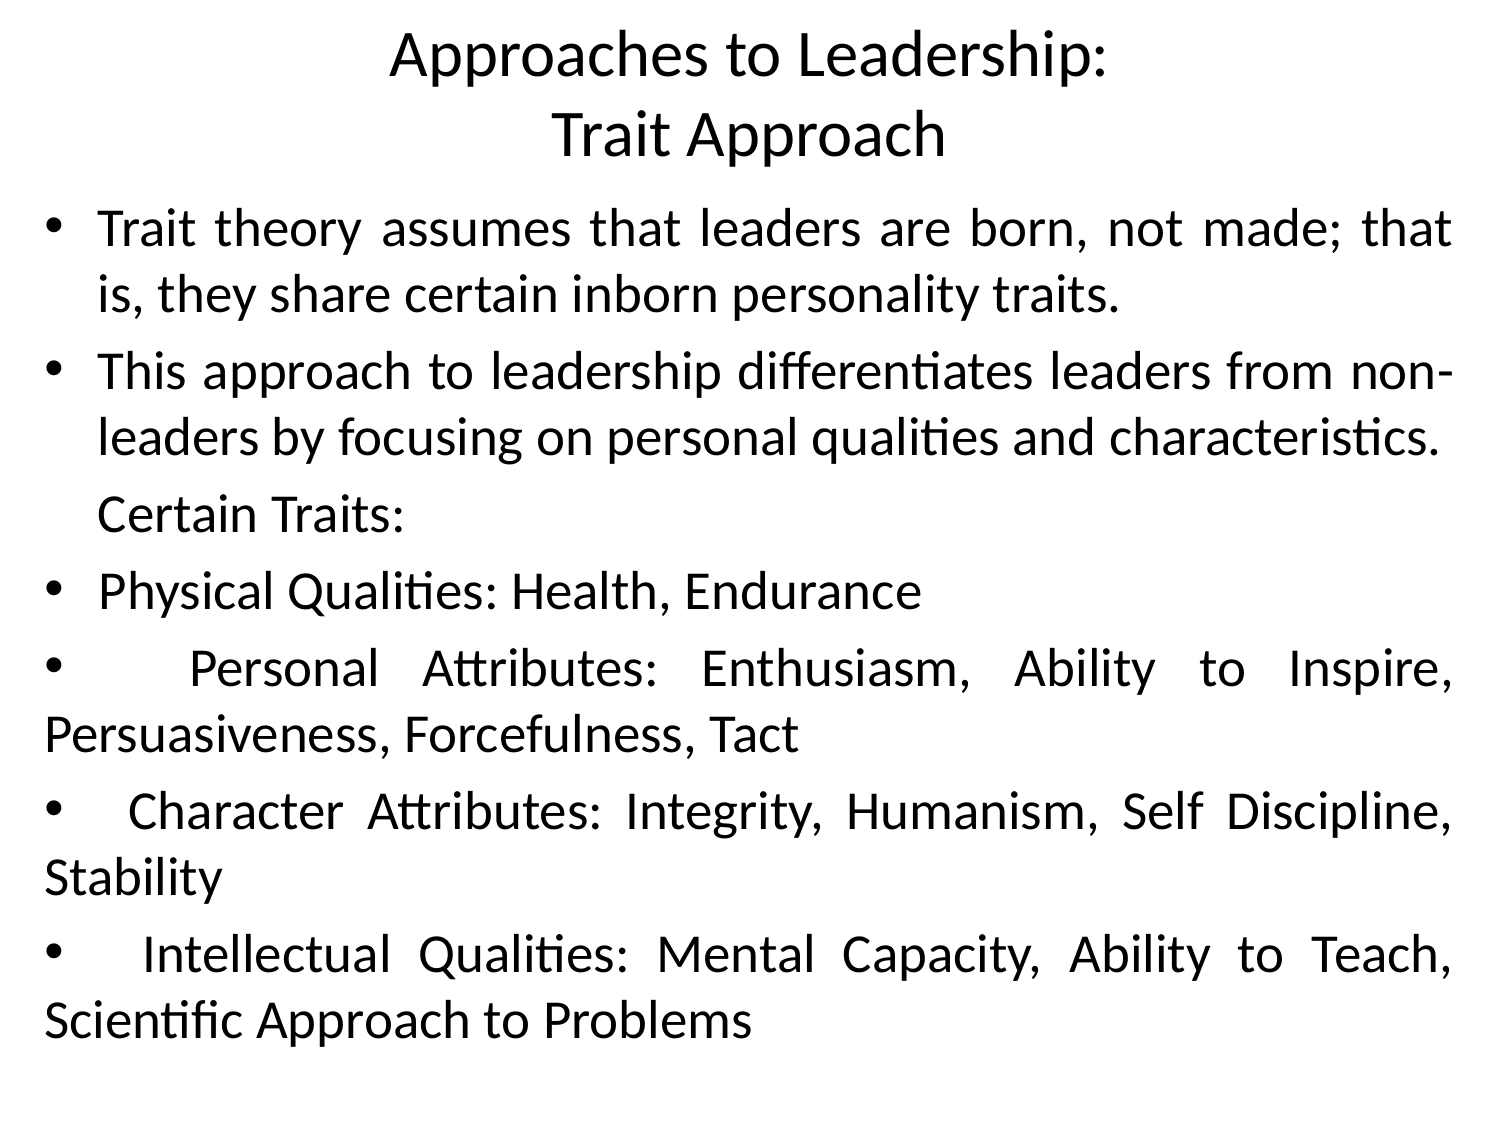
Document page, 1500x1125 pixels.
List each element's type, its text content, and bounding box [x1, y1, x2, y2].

title Approaches to Leadership: Trait Approach [0, 30, 1500, 149]
list Trait theory assumes that leaders are born, not made; that is, they share certain inborn personality traits. This approach to leadership differentiates leaders from non-leaders by focusing on personal qualities and characteristics. Certain Traits: Physical Qualities: Health, Endurance Personal Attributes: Enthusiasm, Ability to Inspire, Persuasiveness, Forcefulness, Tact Character Attributes: Integrity, Humanism, Self Discipline, Stability Intellectual Qualities: Mental Capacity, Ability to Teach, Scientific Approach to Problems [29, 184, 1471, 1125]
